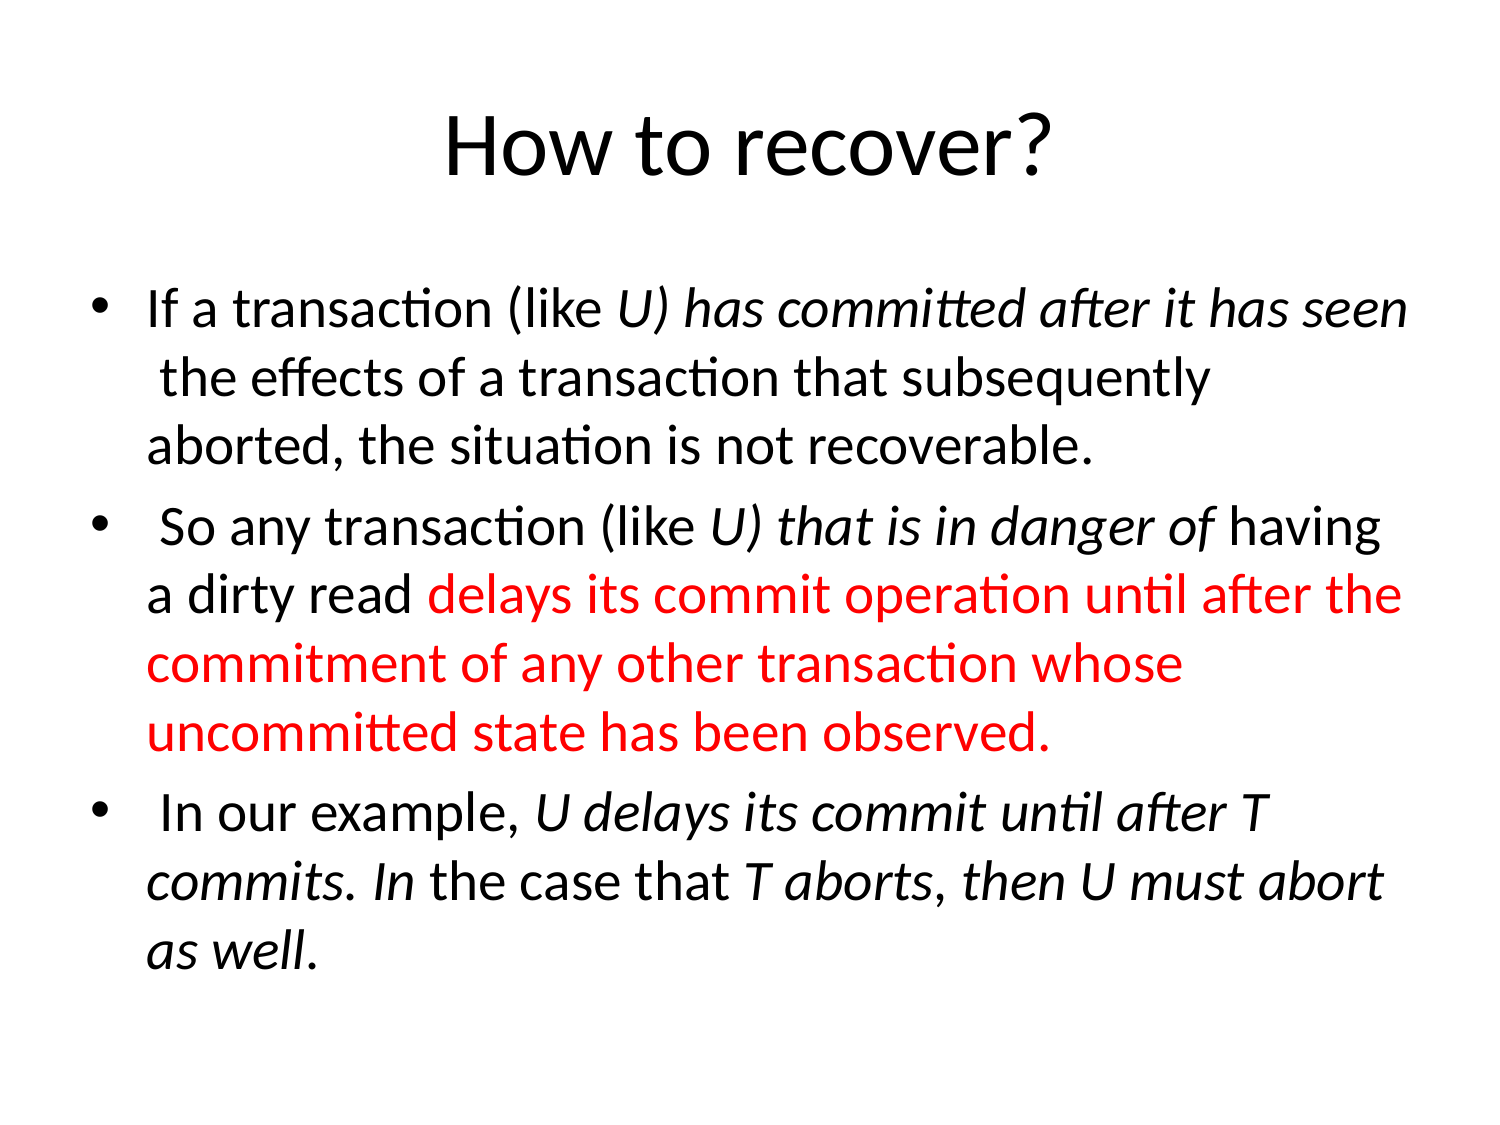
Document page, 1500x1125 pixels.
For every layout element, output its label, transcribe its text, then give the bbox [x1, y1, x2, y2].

list If a transaction (like U) has committed after it has seen the effects of a transaction that subsequently aborted, the situation is not recoverable. So any transaction (like U) that is in danger of having a dirty read delays its commit operation until after the commitment of any other transaction whose uncommitted state has been observed. In our example, U delays its commit until after T commits. In the case that T aborts, then U must abort as well. [75, 262, 1425, 1005]
title How to recover? [75, 45, 1425, 233]
